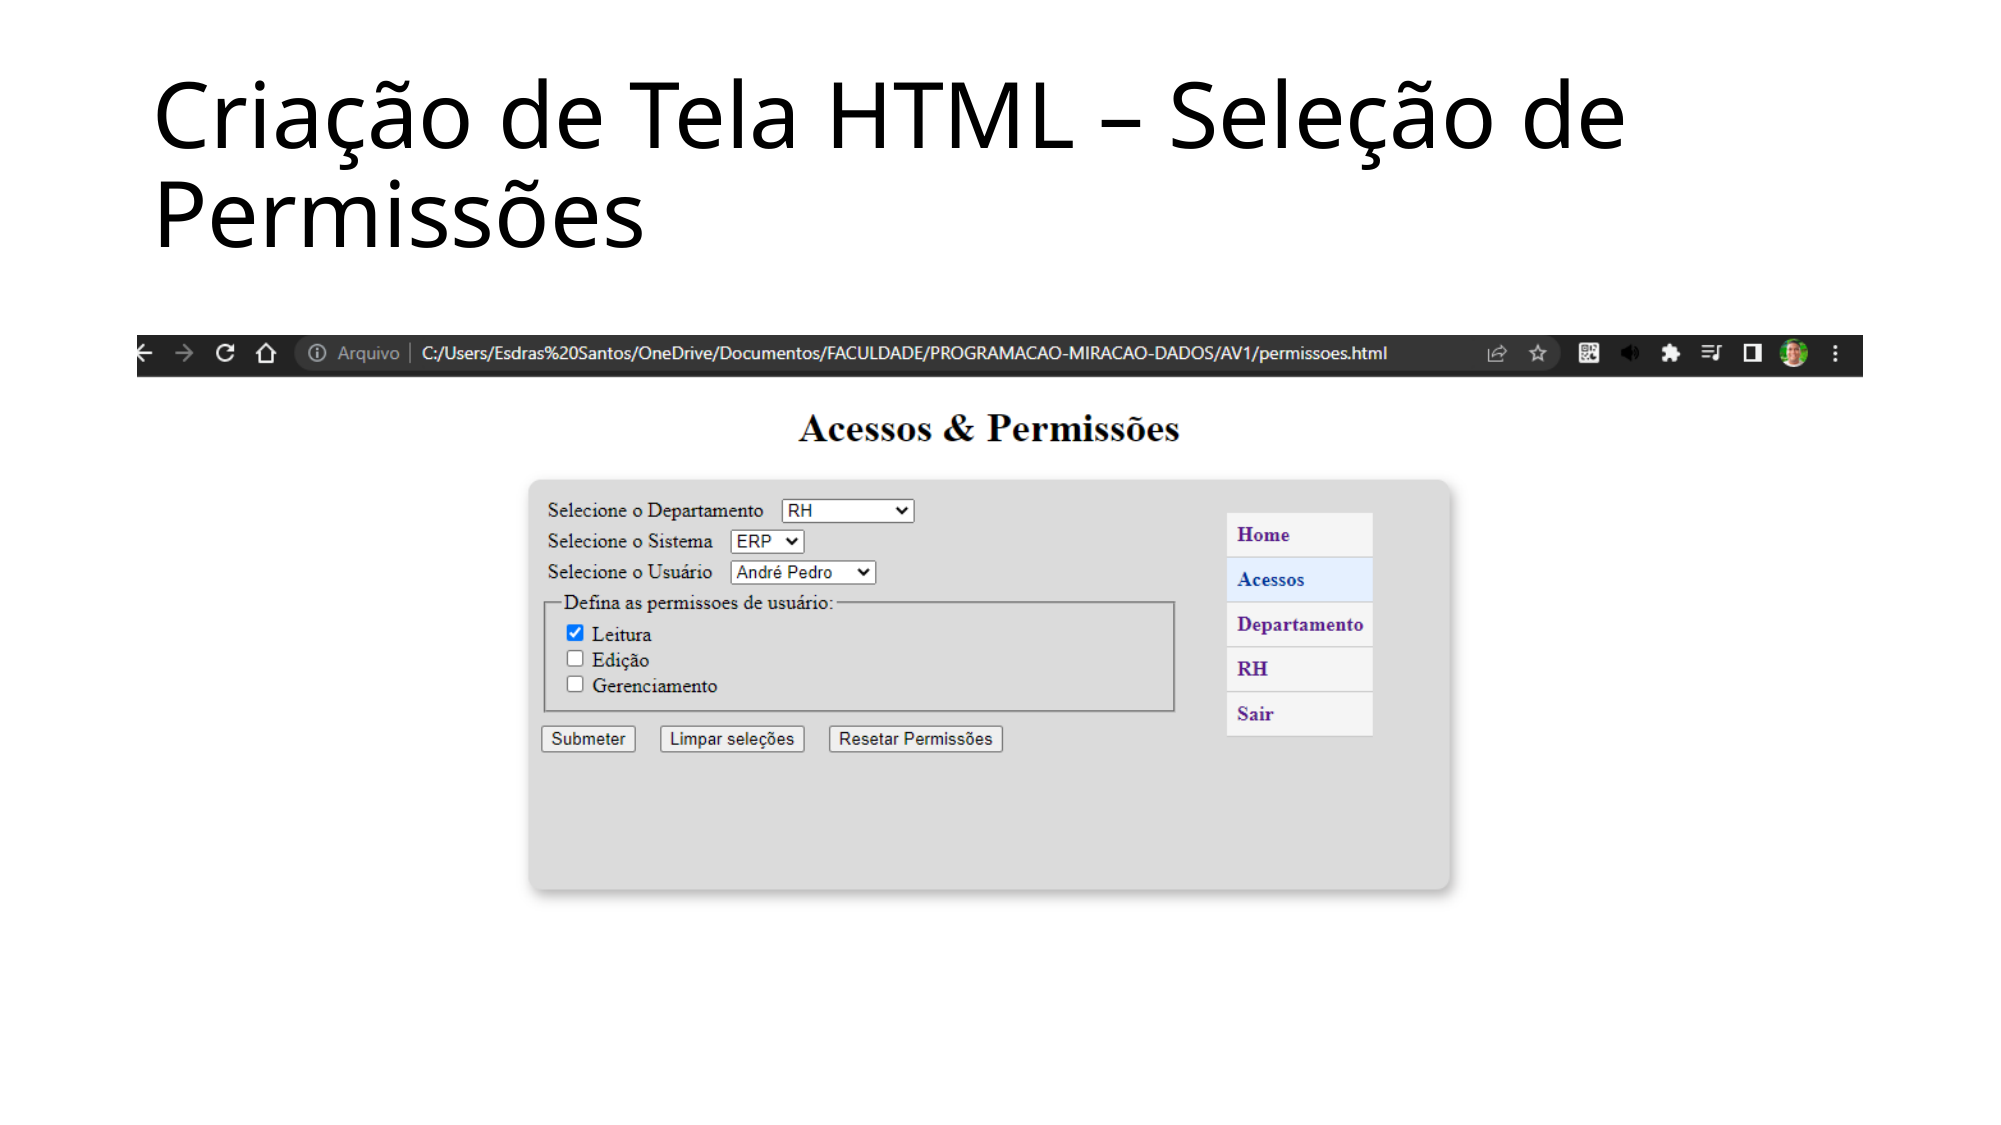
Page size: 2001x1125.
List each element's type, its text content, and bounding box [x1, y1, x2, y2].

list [137, 335, 1863, 987]
title Criação de Tela HTML – Seleção de Permissões [137, 59, 1863, 278]
